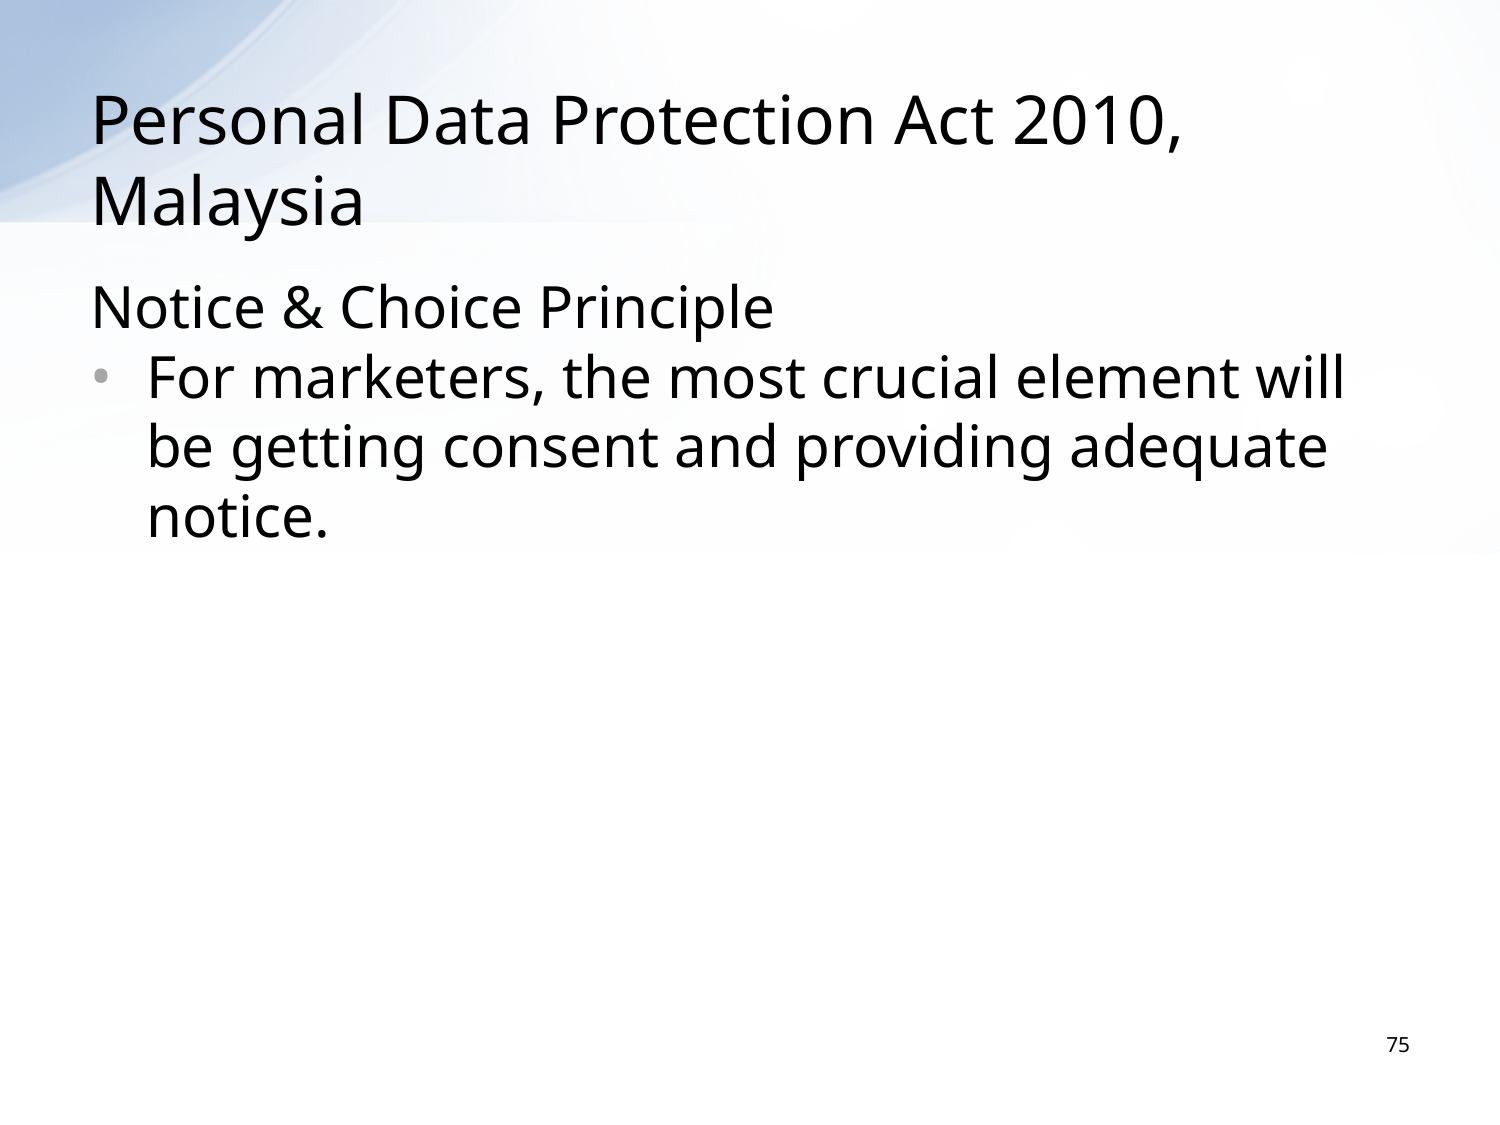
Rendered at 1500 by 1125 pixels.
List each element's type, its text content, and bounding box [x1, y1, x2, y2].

list Notice & Choice Principle For marketers, the most crucial element will be getting consent and providing adequate notice. [75, 262, 1425, 1005]
picture [0, 0, 1500, 1125]
slide_number 75 [1074, 1024, 1425, 1103]
title Personal Data Protection Act 2010, Malaysia [75, 58, 1425, 247]
